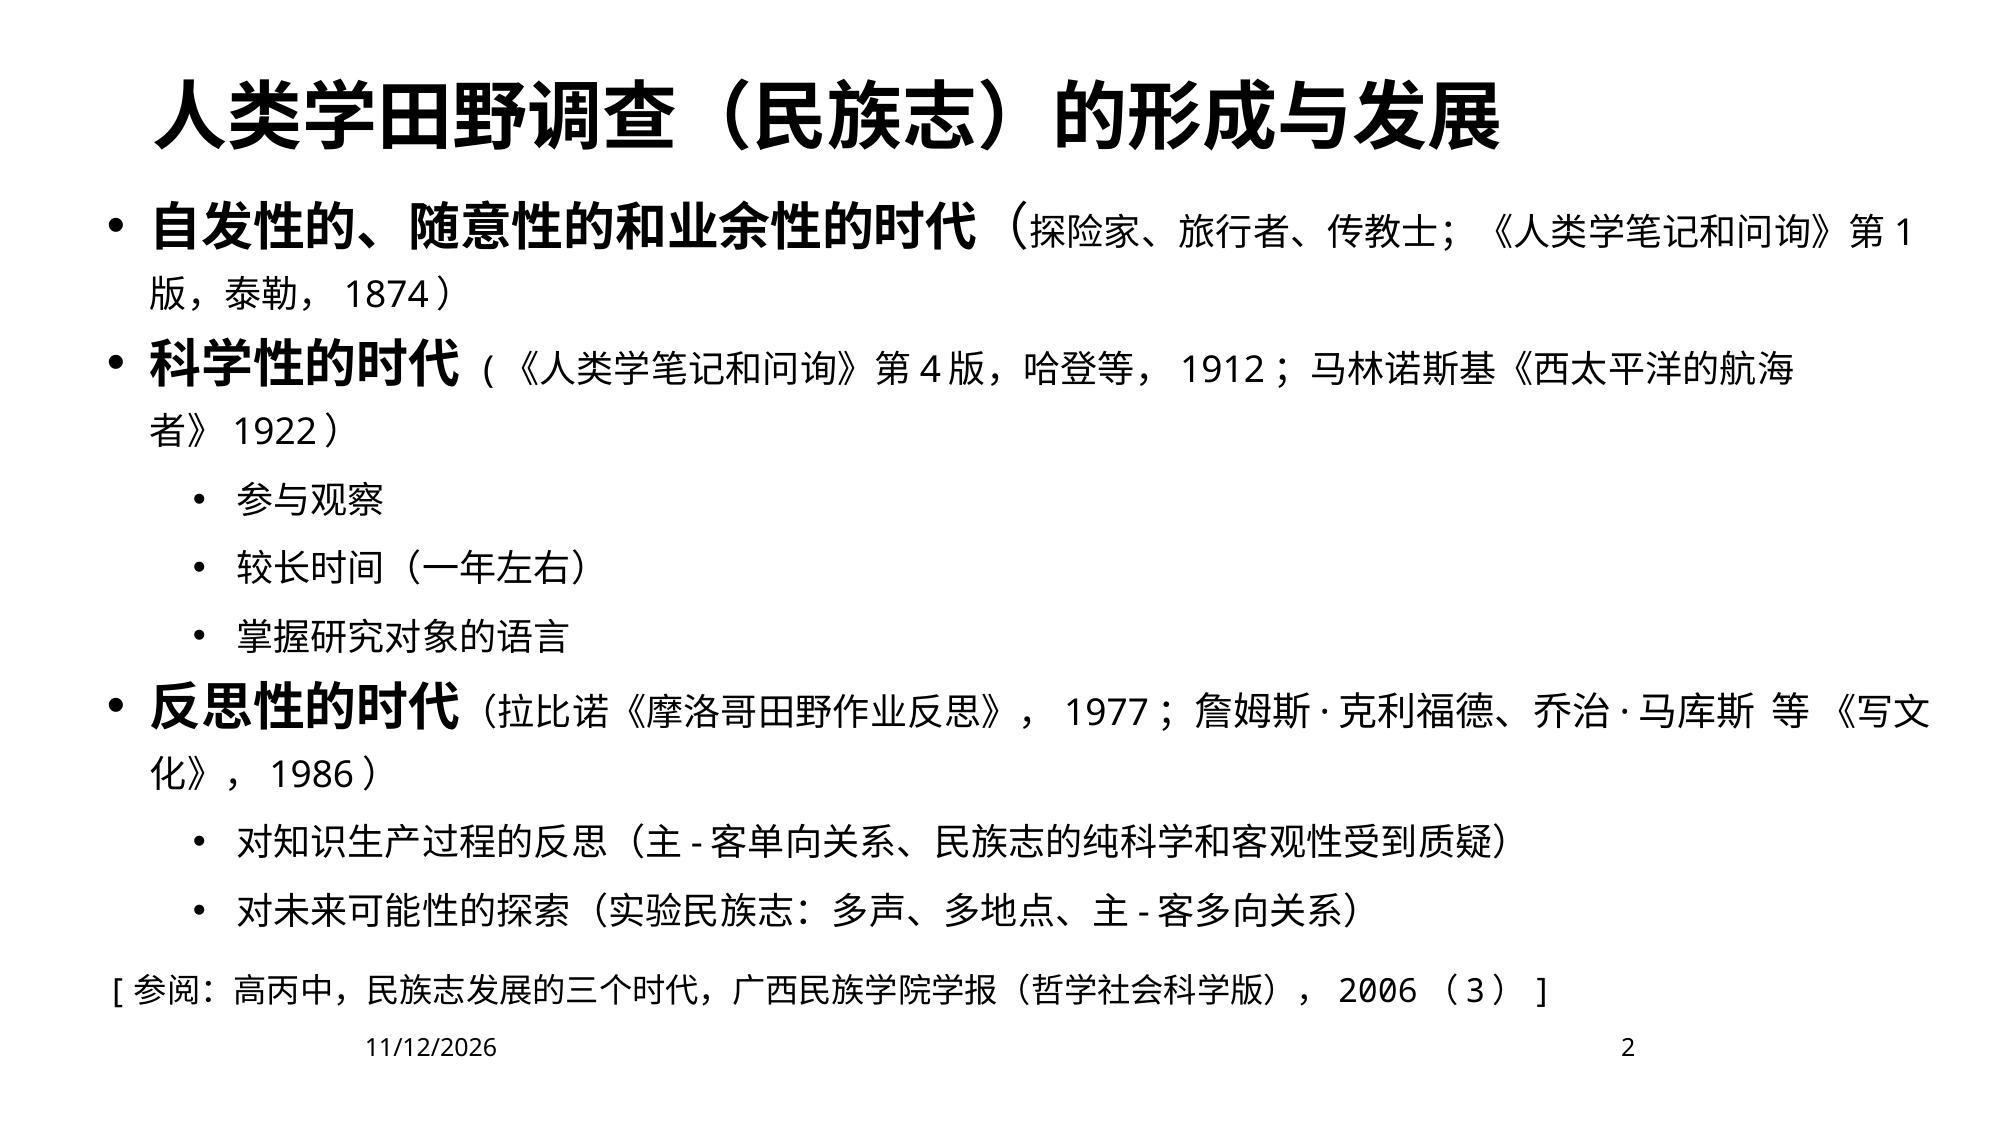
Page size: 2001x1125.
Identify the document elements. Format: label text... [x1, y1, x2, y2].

list 自发性的、随意性的和业余性的时代（探险家、旅行者、传教士；《人类学笔记和问询》第1版，泰勒，1874） 科学性的时代 (《人类学笔记和问询》第4版，哈登等，1912；马林诺斯基《西太平洋的航海者》1922） 参与观察 较长时间（一年左右） 掌握研究对象的语言 反思性的时代（拉比诺《摩洛哥田野作业反思》，1977；詹姆斯·克利福德、乔治·马库斯等 《写文化》，1986） 对知识生产过程的反思（主-客单向关系、民族志的纯科学和客观性受到质疑） 对未来可能性的探索（实验民族志：多声、多地点、主-客多向关系） [参阅：高丙中，民族志发展的三个时代，广西民族学院学报（哲学社会科学版），2006（3）] [91, 188, 1965, 1025]
text_box 2023/3/9 [350, 1025, 675, 1103]
title 人类学田野调查（民族志）的形成与发展 [137, 59, 1863, 180]
text_box 2 [1325, 1025, 1650, 1103]
